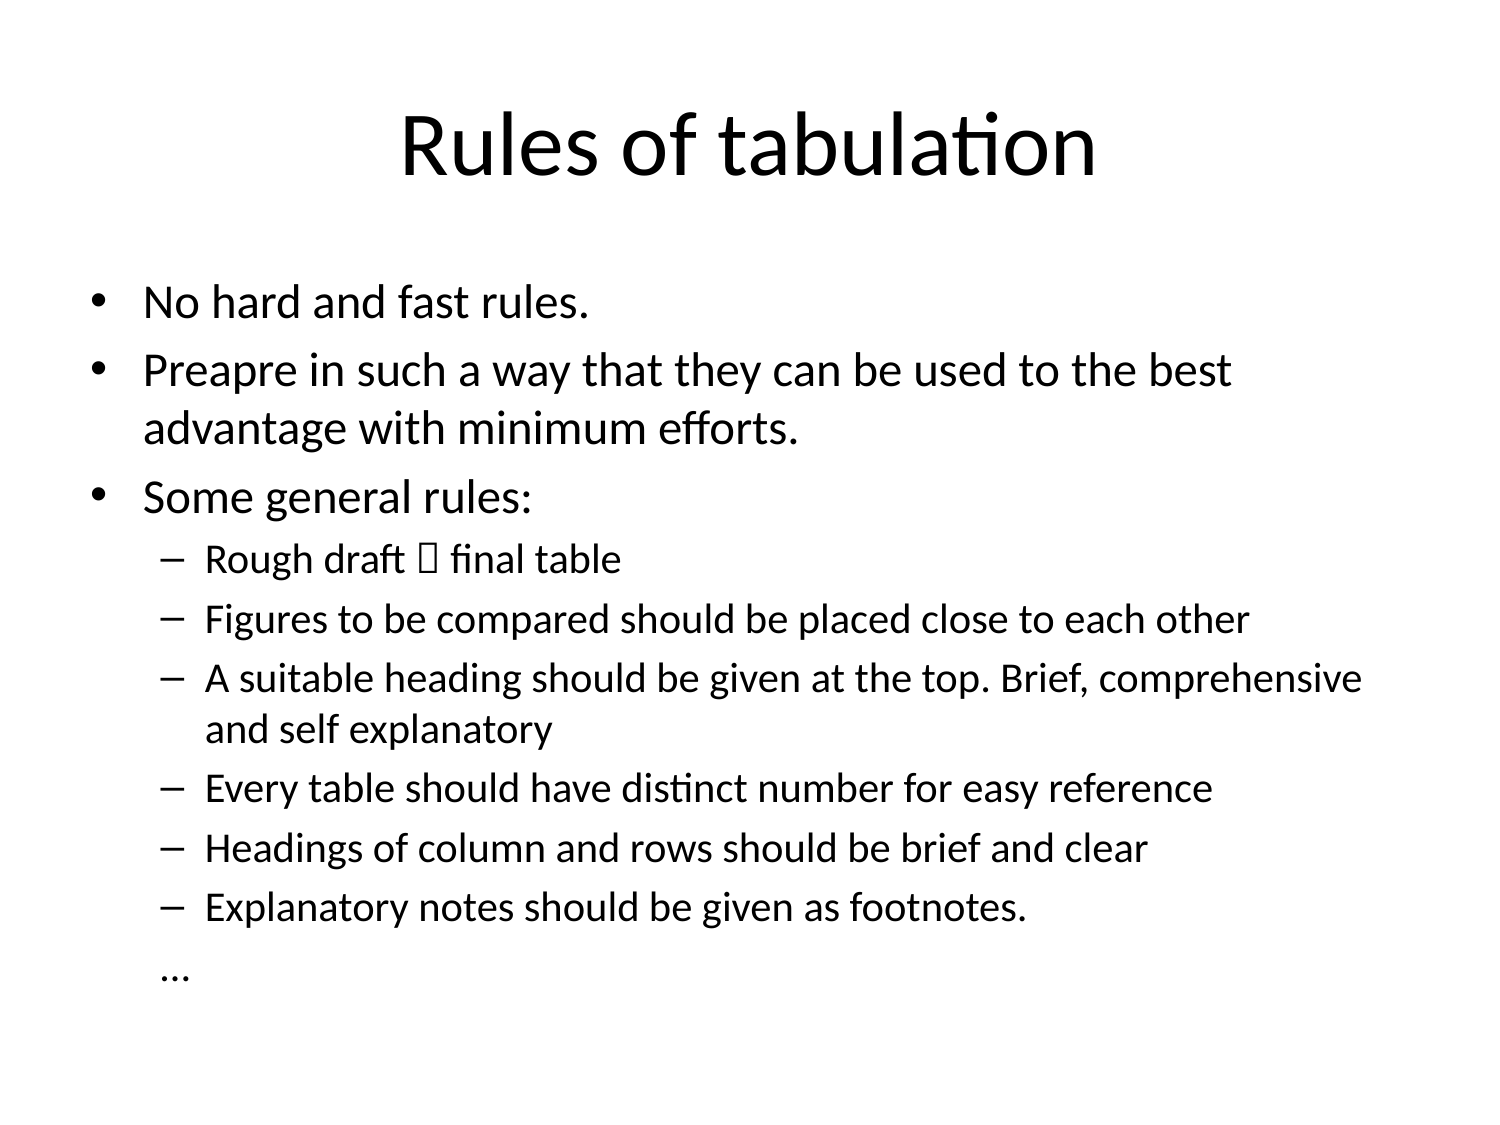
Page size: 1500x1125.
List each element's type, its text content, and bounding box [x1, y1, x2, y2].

title Rules of tabulation [75, 45, 1425, 233]
list No hard and fast rules. Preapre in such a way that they can be used to the best advantage with minimum efforts. Some general rules: Rough draft  final table Figures to be compared should be placed close to each other A suitable heading should be given at the top. Brief, comprehensive and self explanatory Every table should have distinct number for easy reference Headings of column and rows should be brief and clear Explanatory notes should be given as footnotes. … [75, 262, 1425, 1005]
